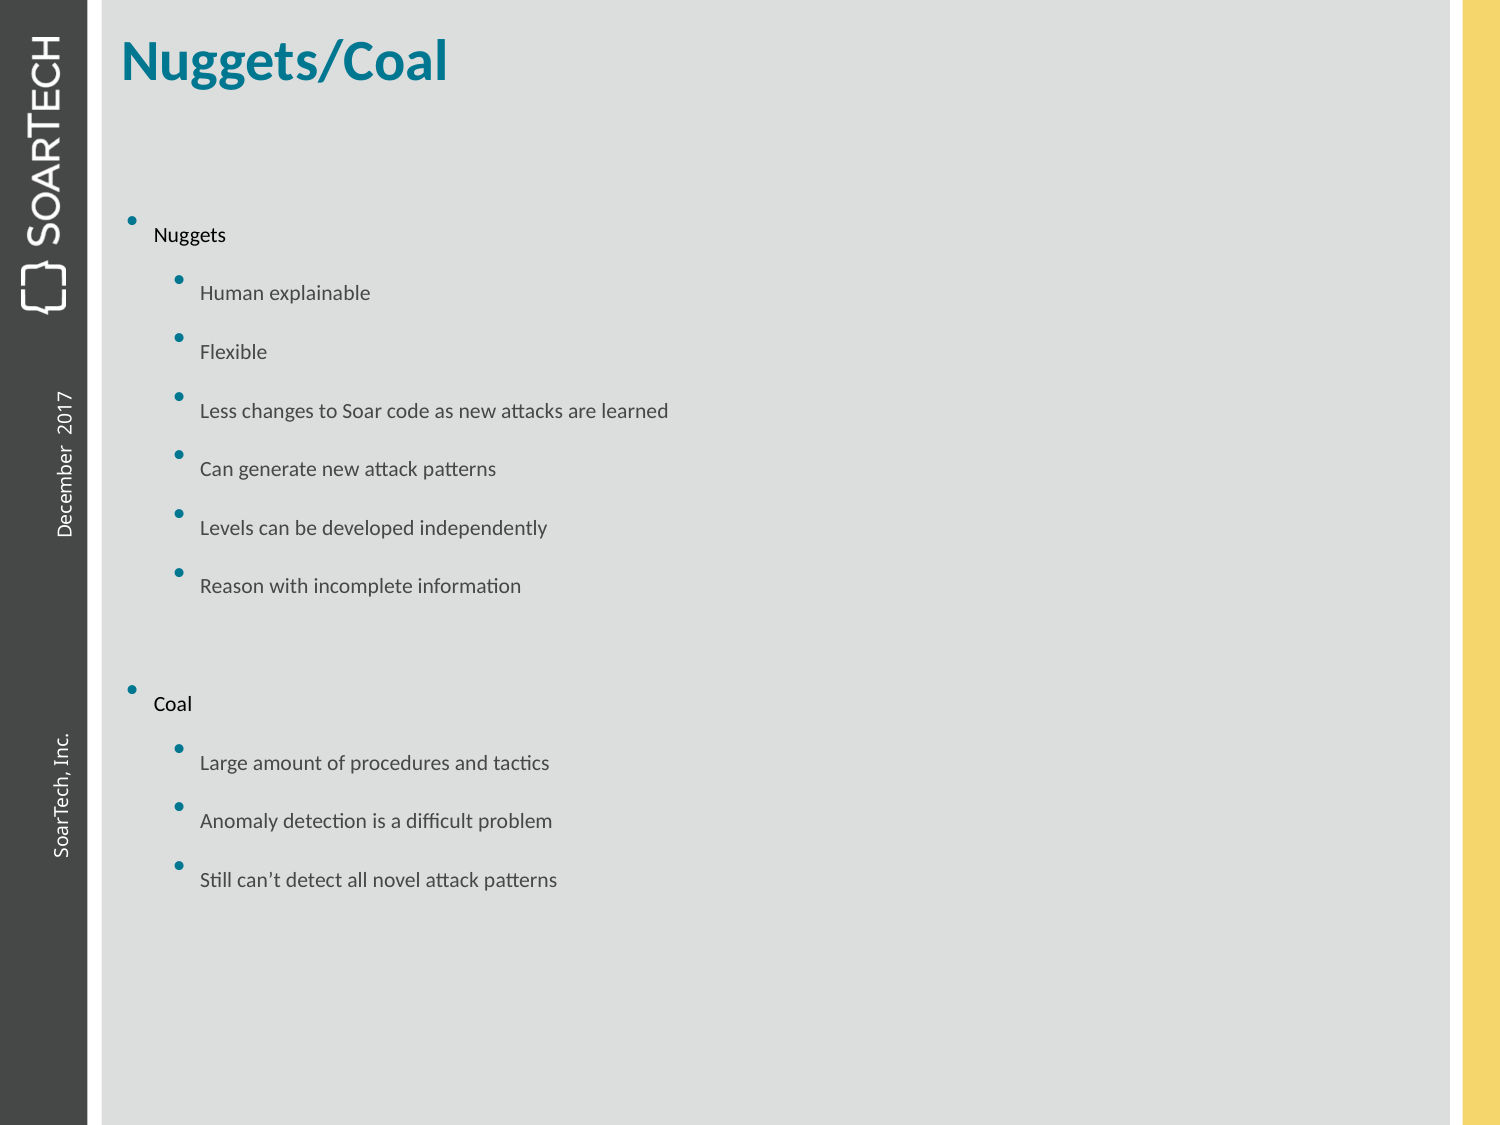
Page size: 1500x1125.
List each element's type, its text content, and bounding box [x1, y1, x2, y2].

text_box Nuggets Human explainable Flexible Less changes to Soar code as new attacks are learned Can generate new attack patterns Levels can be developed independently Reason with incomplete information Coal Large amount of procedures and tactics Anomaly detection is a difficult problem Still can’t detect all novel attack patterns [110, 187, 1441, 888]
title Nuggets/Coal [106, 14, 1319, 153]
picture [21, 37, 66, 315]
